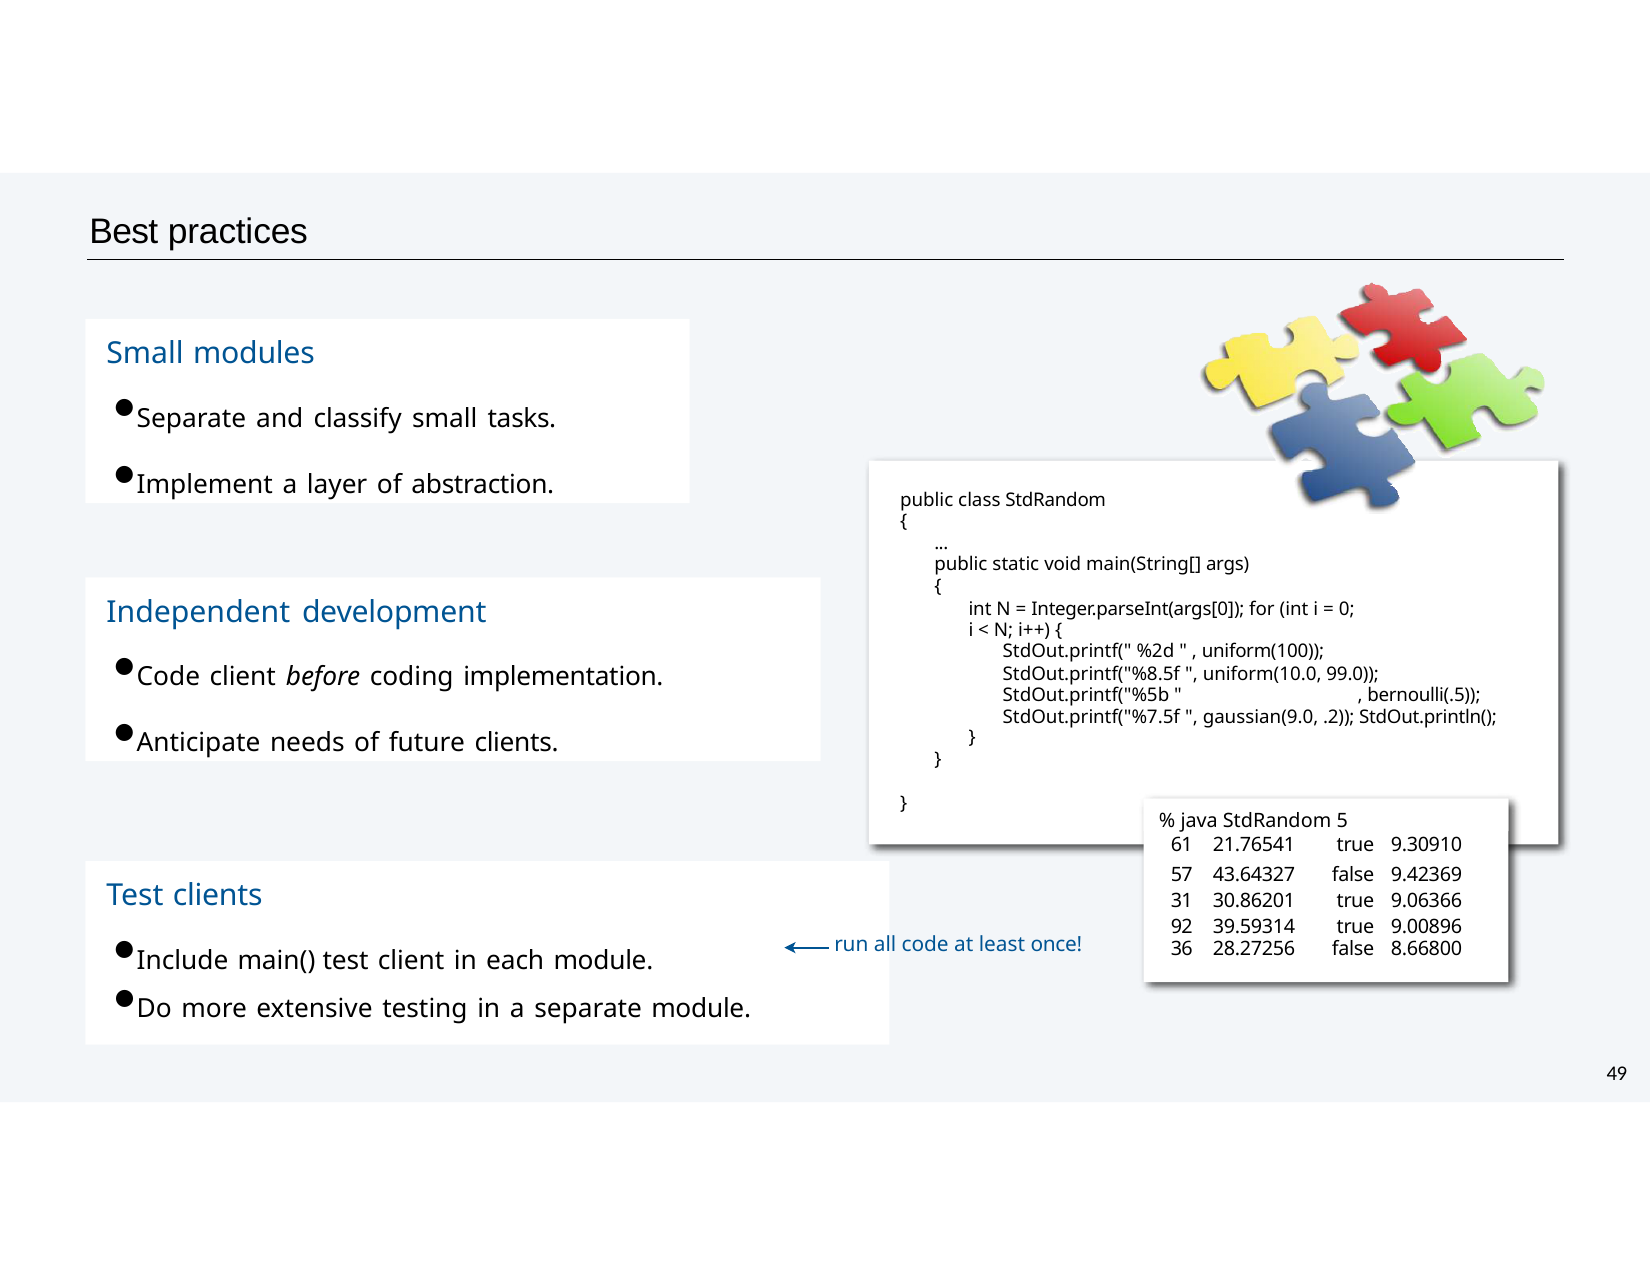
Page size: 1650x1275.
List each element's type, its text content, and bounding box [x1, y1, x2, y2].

title Best practices [86, 205, 1361, 421]
text_box [85, 861, 890, 1045]
text_box Independent development Code client before coding implementation. Anticipate needs of future clients. [85, 577, 779, 762]
text_box Test clients Include main() test client in each module. [104, 862, 773, 979]
text_box Small modules Separate and classify small tasks. Implement a layer of abstraction. [85, 318, 690, 504]
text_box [1550, 455, 1571, 857]
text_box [784, 281, 1546, 954]
slide_number 46 [1600, 1058, 1636, 1275]
text_box Do more extensive testing in a separate module. [110, 969, 867, 1028]
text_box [1139, 962, 1522, 995]
